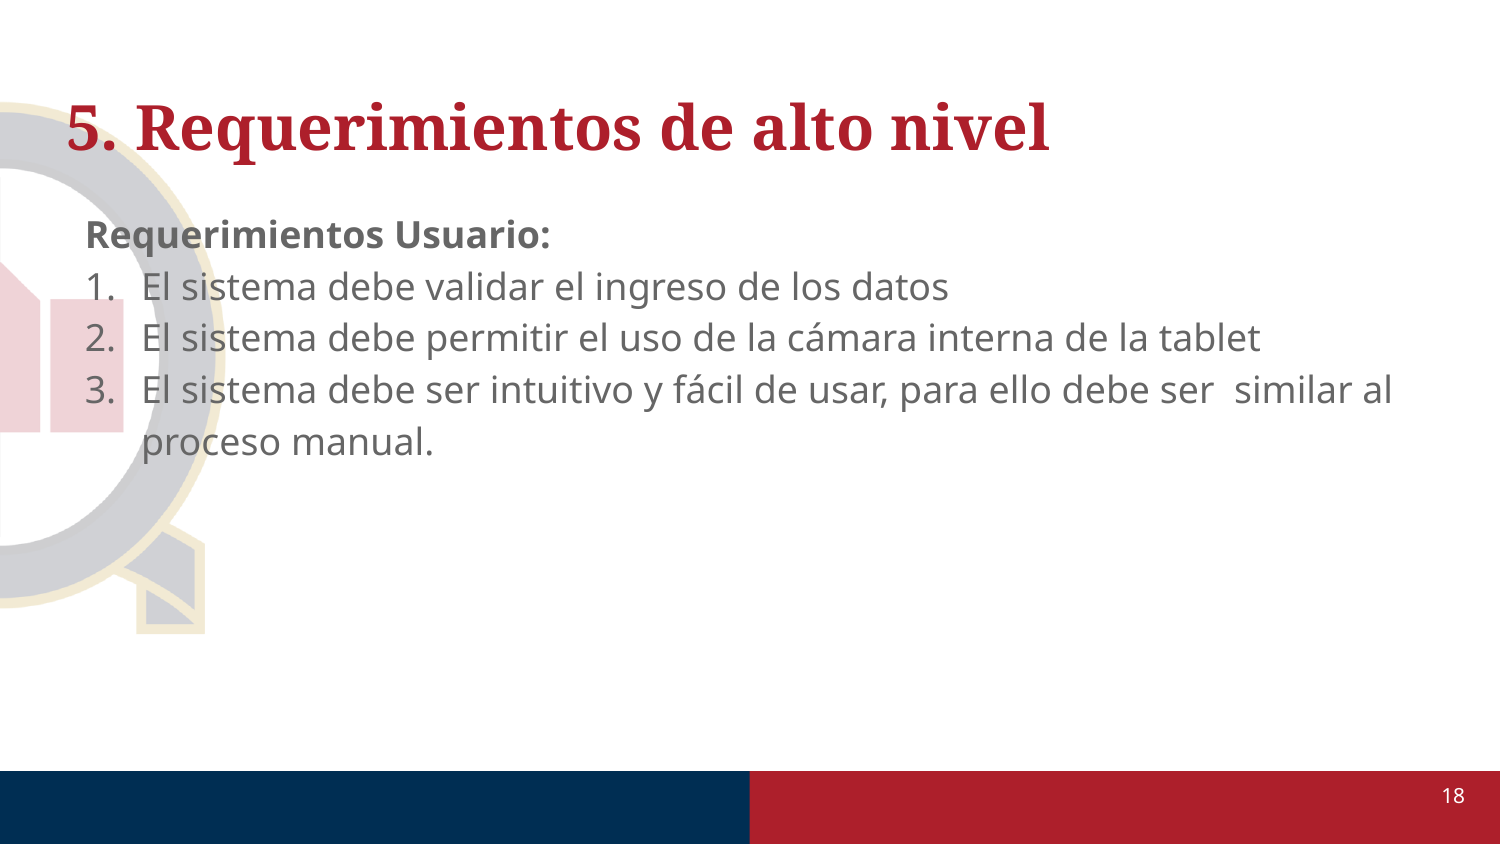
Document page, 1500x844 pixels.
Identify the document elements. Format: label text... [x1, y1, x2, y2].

picture [0, 771, 1500, 844]
list Requerimientos Usuario: El sistema debe validar el ingreso de los datos El sistema debe permitir el uso de la cámara interna de la tablet El sistema debe ser intuitivo y fácil de usar, para ello debe ser similar al proceso manual. [51, 189, 1449, 750]
picture [0, 97, 232, 640]
slide_number 18 [1389, 764, 1480, 830]
title 5. Requerimientos de alto nivel [51, 72, 1449, 167]
